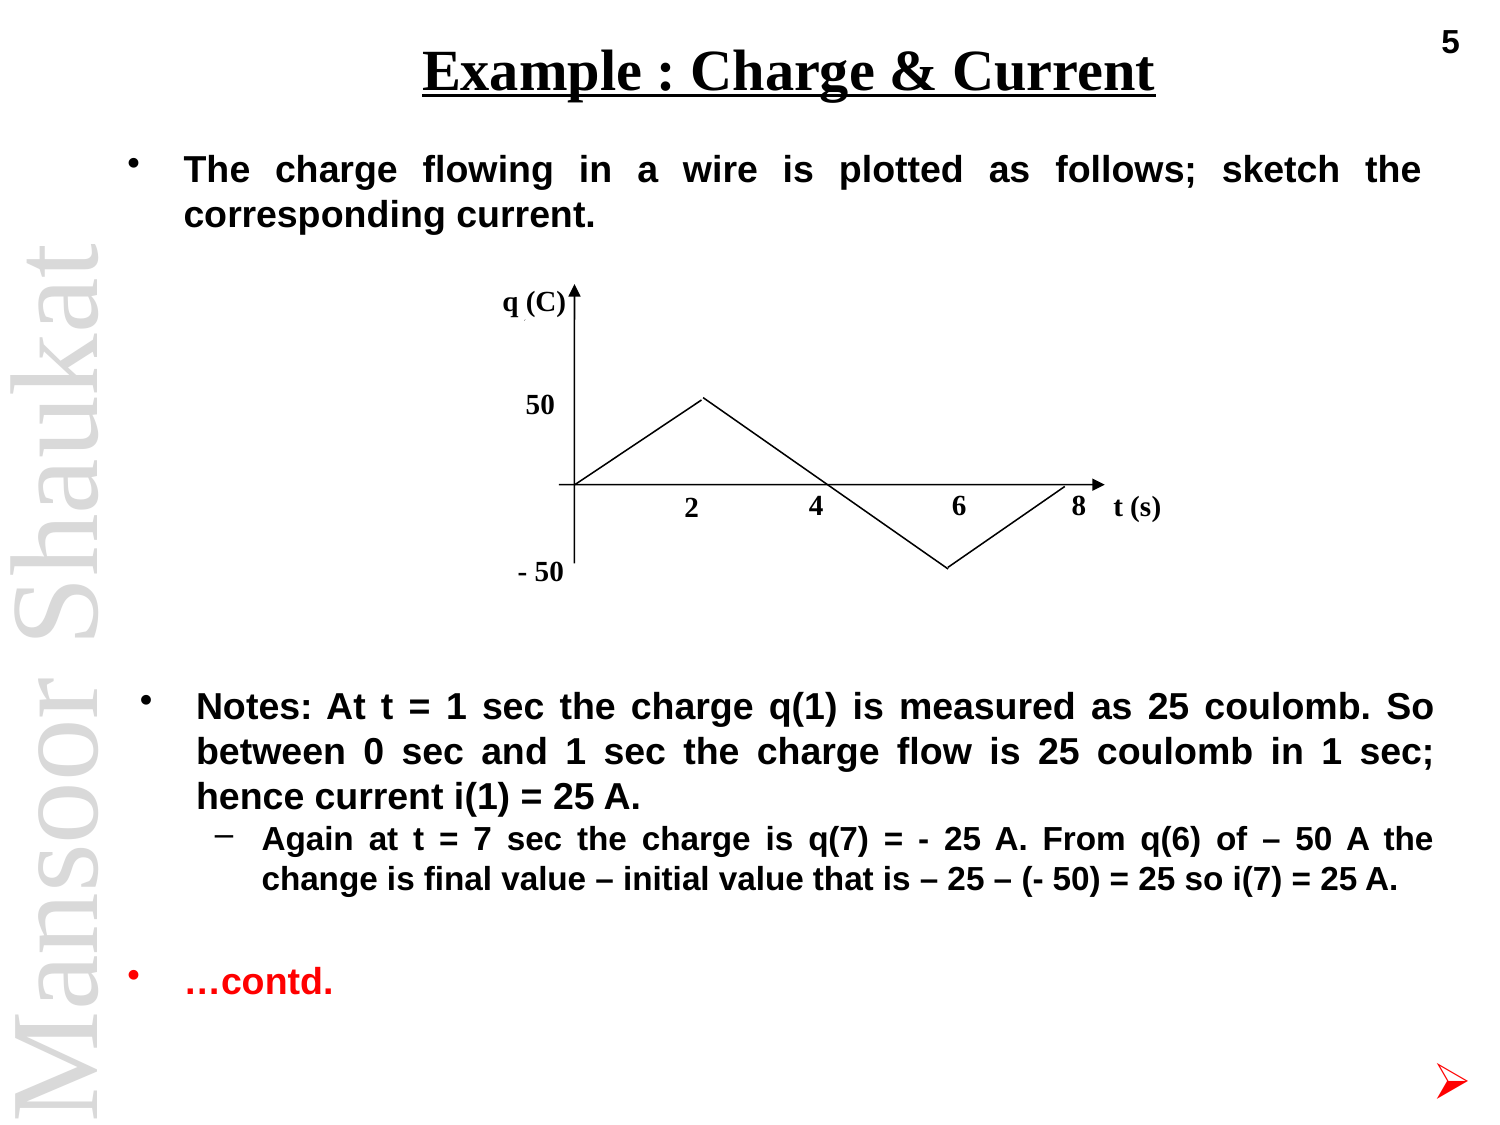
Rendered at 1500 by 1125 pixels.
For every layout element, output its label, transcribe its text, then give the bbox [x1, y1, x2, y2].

text_box …contd. [112, 949, 1438, 1013]
text_box Notes: At t = 1 sec the charge q(1) is measured as 25 coulomb. So between 0 sec and 1 sec the charge flow is 25 coulomb in 1 sec; hence current i(1) = 25 A. Again at t = 7 sec the charge is q(7) = - 25 A. From q(6) of – 50 A the change is final value – initial value that is – 25 – (- 50) = 25 so i(7) = 25 A. [125, 675, 1450, 925]
text_box Example : Charge & Current [407, 24, 1171, 110]
text_box [1417, 1049, 1500, 1125]
text_box The charge flowing in a wire is plotted as follows; sketch the corresponding current. [112, 137, 1438, 238]
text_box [487, 274, 1177, 596]
slide_number 5 [1162, 12, 1476, 88]
